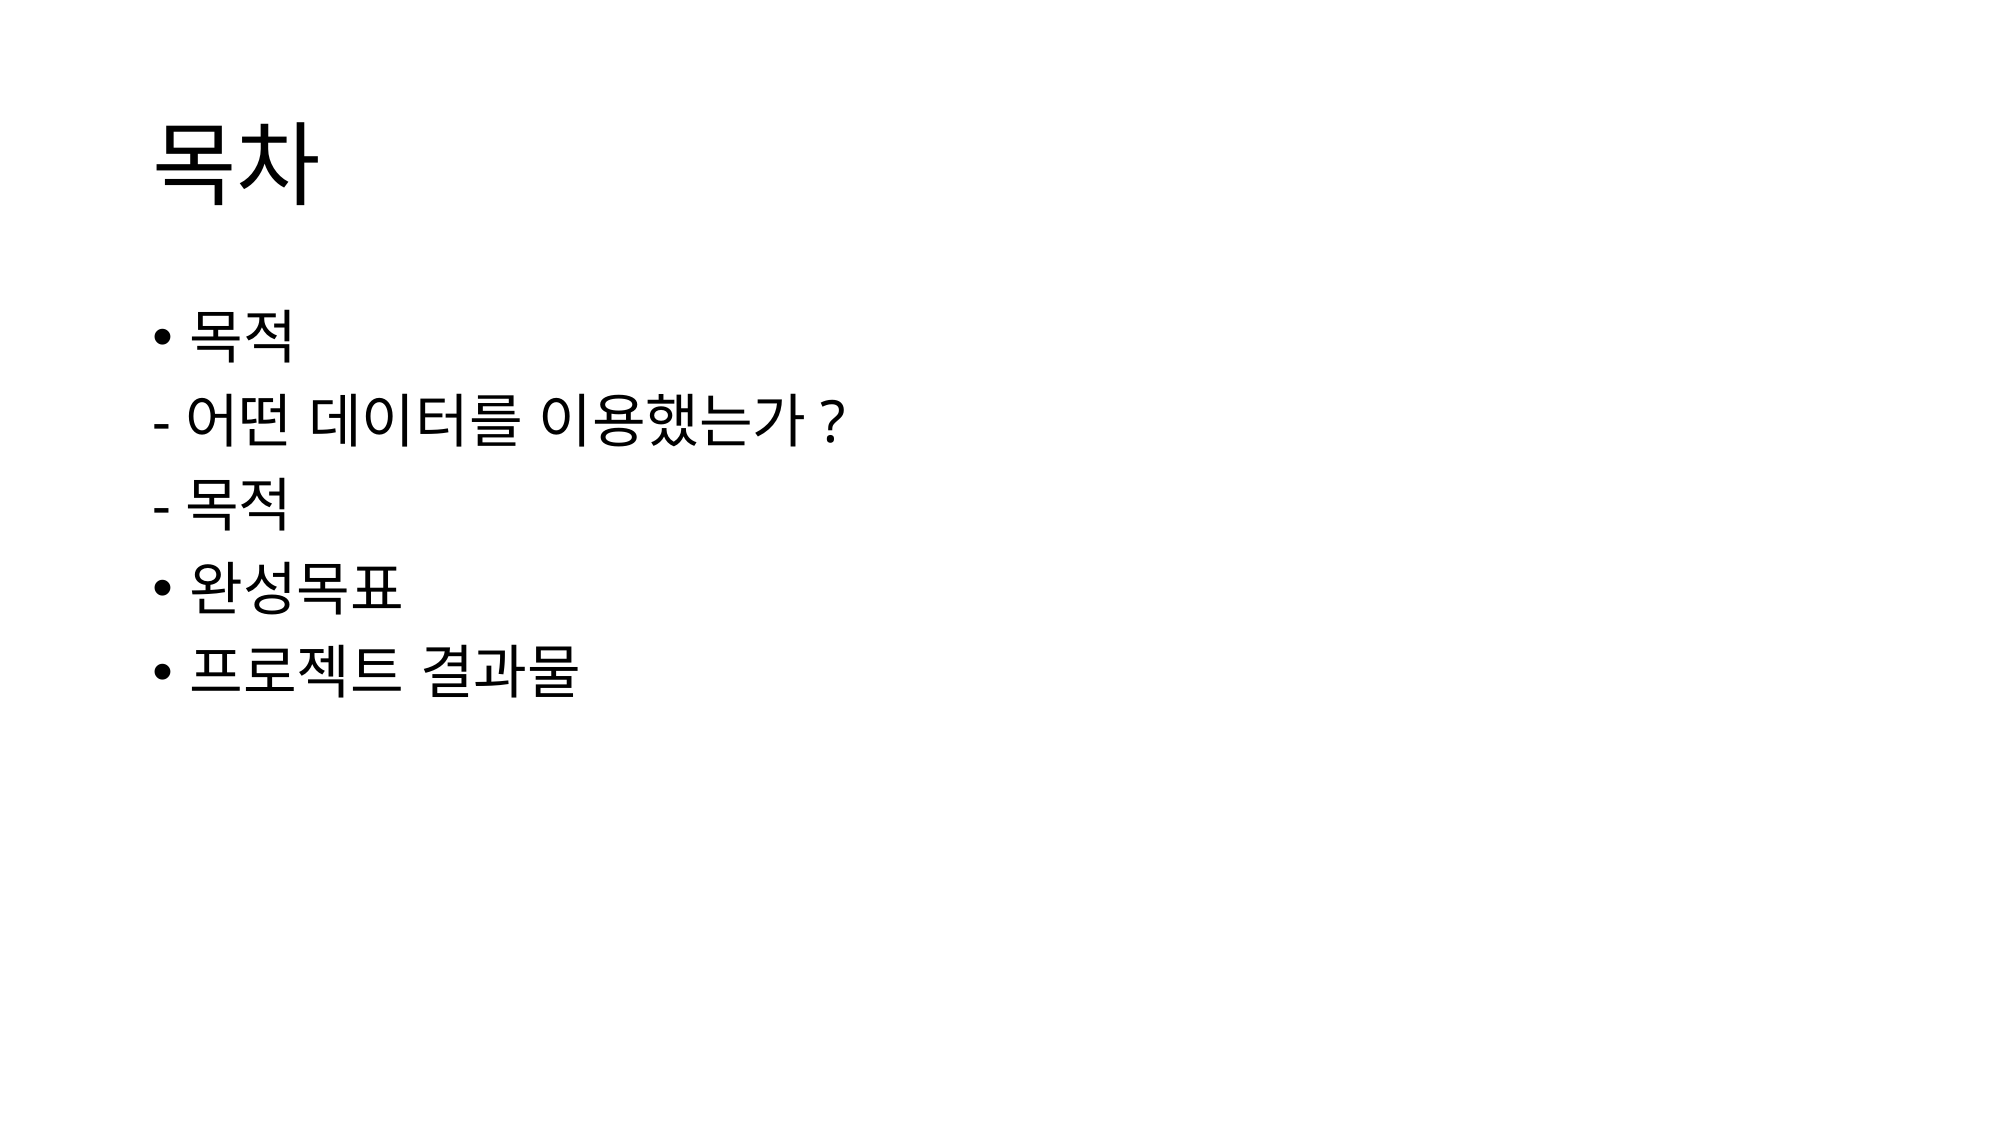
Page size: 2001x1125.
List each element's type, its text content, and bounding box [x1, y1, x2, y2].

title 목차 [137, 59, 1863, 278]
list 목적 -어떤 데이터를 이용했는가? -목적 완성목표 프로젝트 결과물 [137, 300, 1863, 1015]
